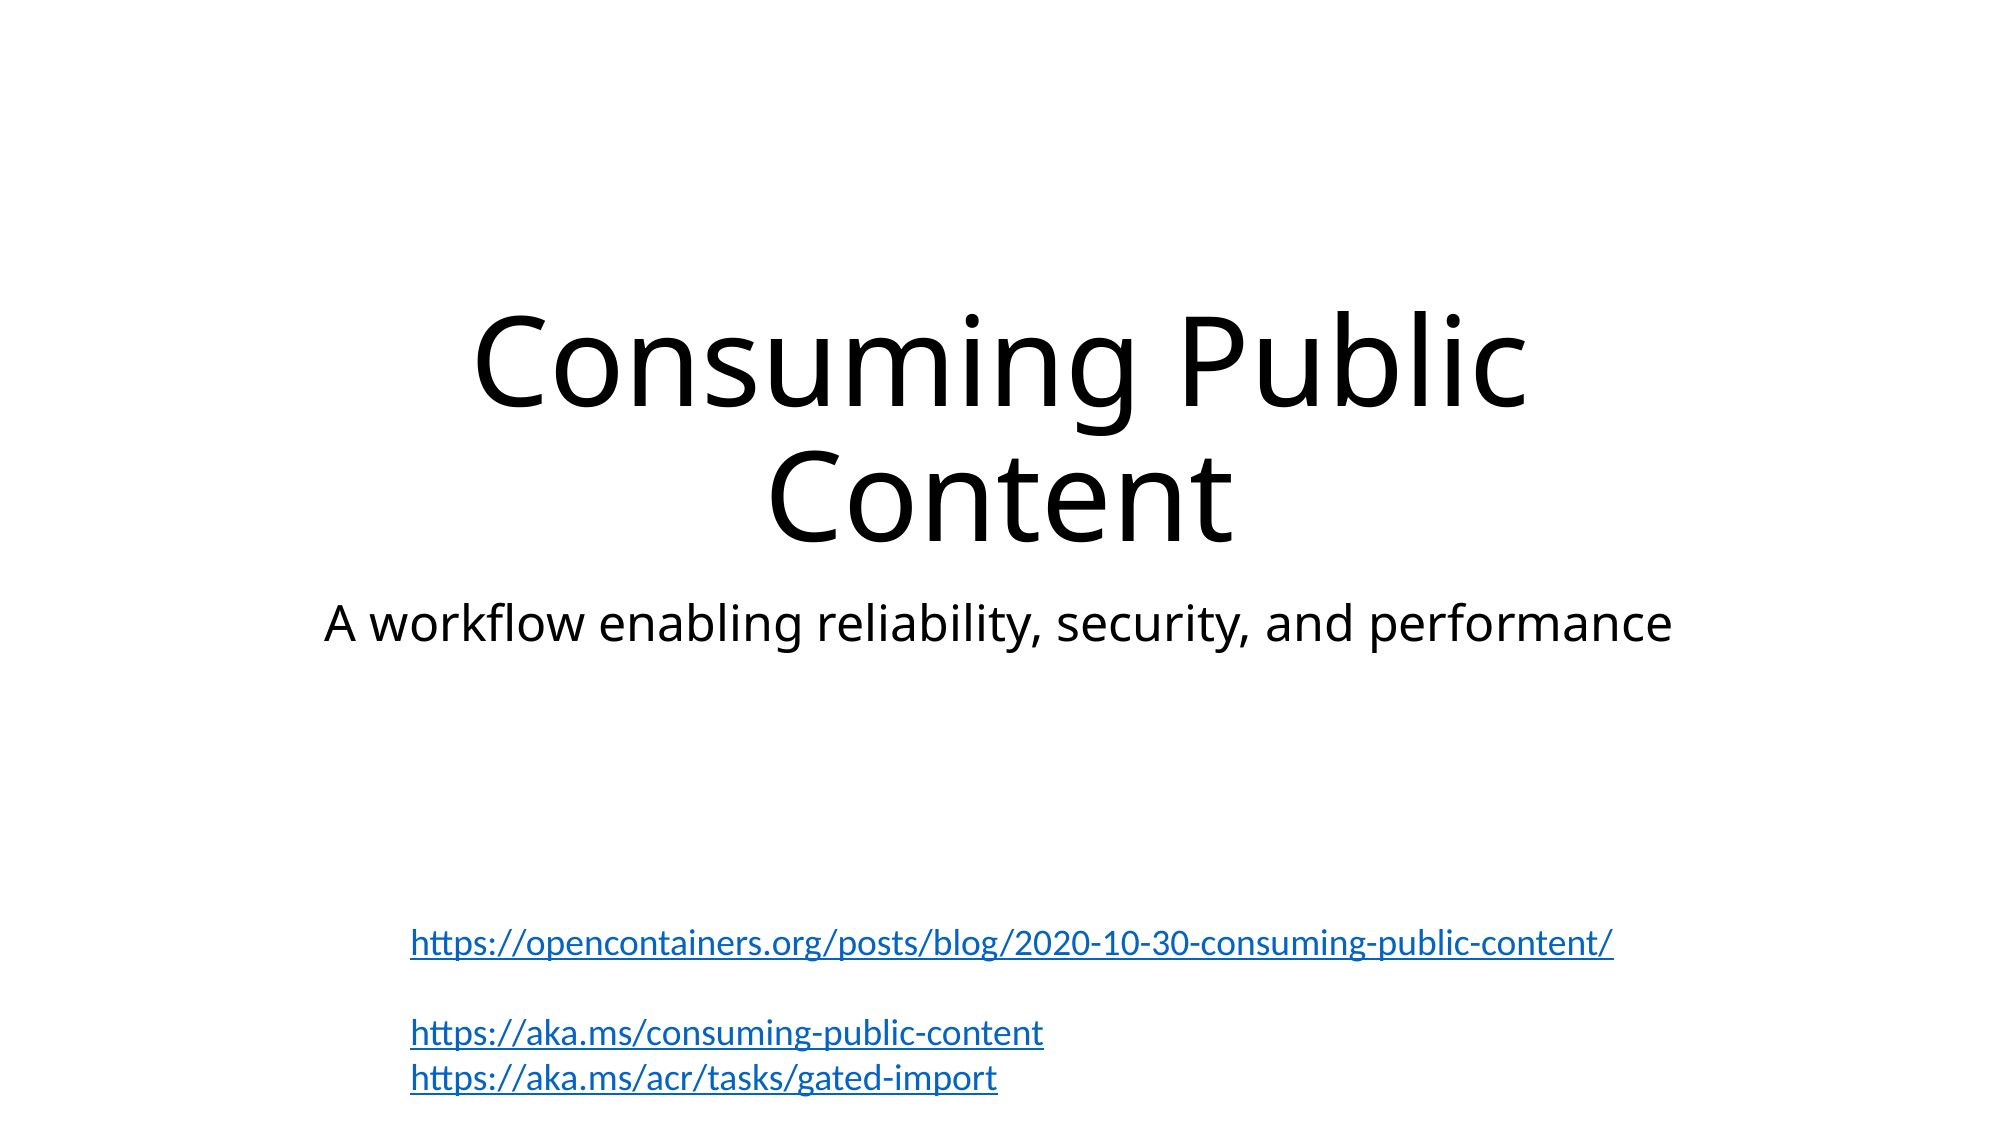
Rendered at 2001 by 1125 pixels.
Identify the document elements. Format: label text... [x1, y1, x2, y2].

subtitle A workflow enabling reliability, security, and performance [249, 590, 1750, 863]
text_box https://opencontainers.org/posts/blog/2020-10-30-consuming-public-content/ https://aka.ms/consuming-public-content https://aka.ms/acr/tasks/gated-import [395, 910, 1766, 1106]
title Consuming Public Content [249, 184, 1750, 576]
